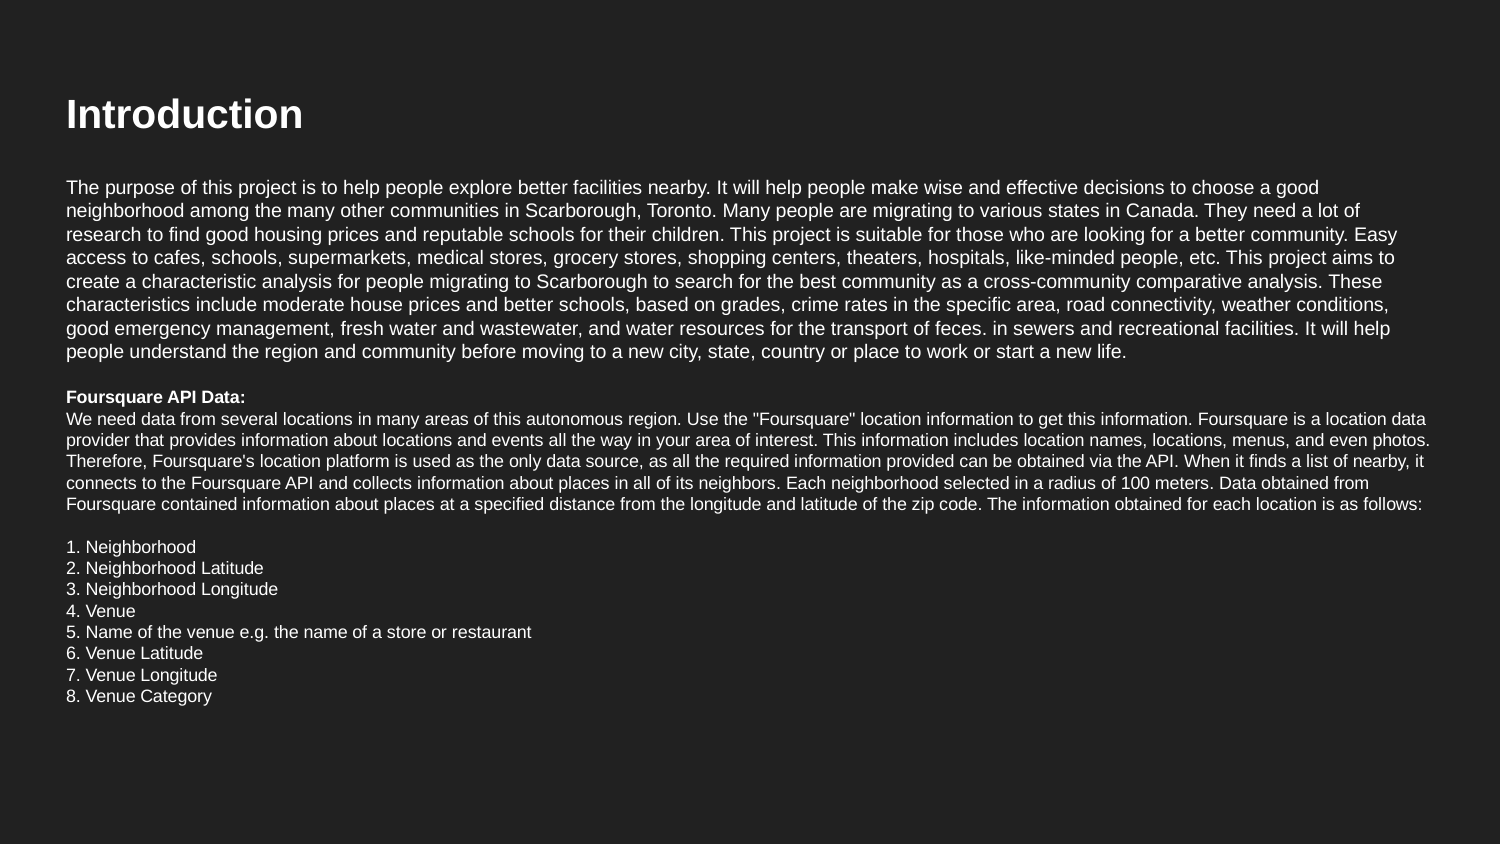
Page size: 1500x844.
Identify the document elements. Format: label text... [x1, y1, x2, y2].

title Introduction [51, 72, 1449, 159]
list The purpose of this project is to help people explore better facilities nearby. It will help people make wise and effective decisions to choose a good neighborhood among the many other communities in Scarborough, Toronto. Many people are migrating to various states in Canada. They need a lot of research to find good housing prices and reputable schools for their children. This project is suitable for those who are looking for a better community. Easy access to cafes, schools, supermarkets, medical stores, grocery stores, shopping centers, theaters, hospitals, like-minded people, etc. This project aims to create a characteristic analysis for people migrating to Scarborough to search for the best community as a cross-community comparative analysis. These characteristics include moderate house prices and better schools, based on grades, crime rates in the specific area, road connectivity, weather conditions, good emergency management, fresh water and wastewater, and water resources for the transport of feces. in sewers and recreational facilities. It will help people understand the region and community before moving to a new city, state, country or place to work or start a new life. Foursquare API Data: We need data from several locations in many areas of this autonomous region. Use the "Foursquare" location information to get this information. Foursquare is a location data provider that provides information about locations and events all the way in your area of interest. This information includes location names, locations, menus, and even photos. Therefore, Foursquare's location platform is used as the only data source, as all the required information provided can be obtained via the API. When it finds a list of nearby, it connects to the Foursquare API and collects information about places in all of its neighbors. Each neighborhood selected in a radius of 100 meters. Data obtained from Foursquare contained information about places at a specified distance from the longitude and latitude of the zip code. The information obtained for each location is as follows: 1. Neighborhood 2. Neighborhood Latitude 3. Neighborhood Longitude 4. Venue 5. Name of the venue e.g. the name of a store or restaurant 6. Venue Latitude 7. Venue Longitude 8. Venue Category [51, 159, 1449, 750]
